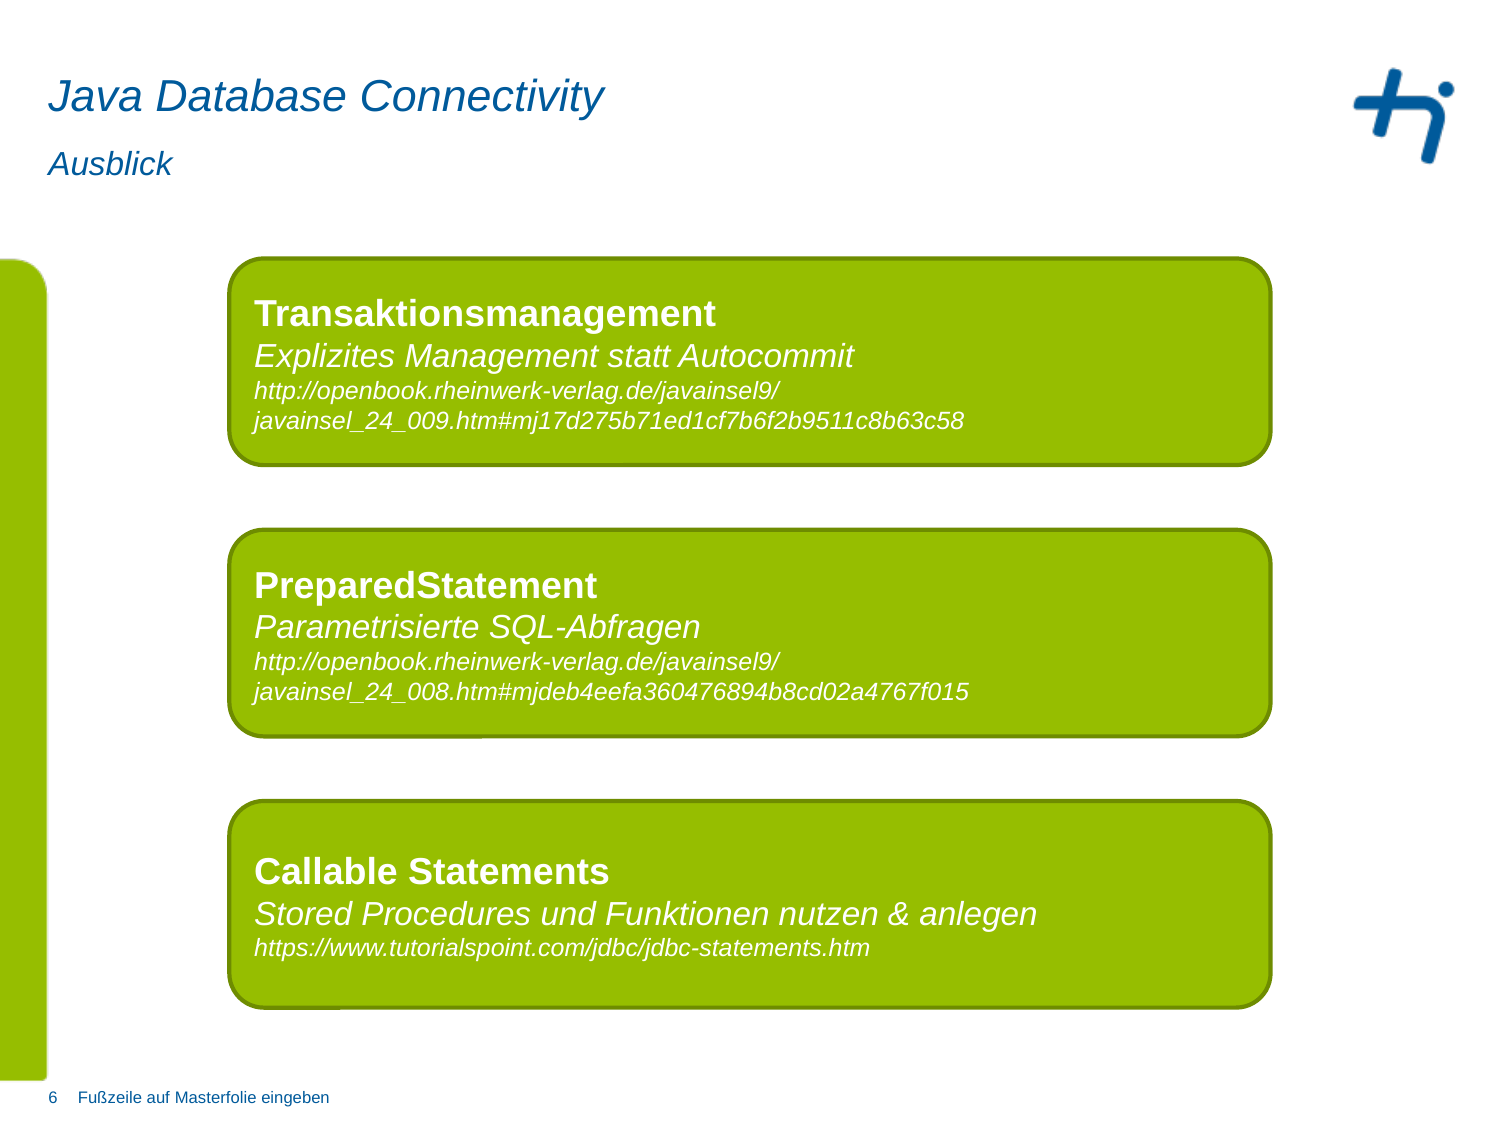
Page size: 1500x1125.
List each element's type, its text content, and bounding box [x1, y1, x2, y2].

text_box Callable Statements Stored Procedures und Funktionen nutzen & anlegen https://www.tutorialspoint.com/jdbc/jdbc-statements.htm [227, 798, 1273, 1010]
text_box Transaktionsmanagement Explizites Management statt Autocommit http://openbook.rheinwerk-verlag.de/javainsel9/javainsel_24_009.htm#mj17d275b71ed1cf7b6f2b9511c8b63c58 [227, 256, 1273, 468]
slide_number 6 [48, 1087, 80, 1122]
title Java Database Connectivity [48, 66, 1249, 121]
text_box PreparedStatement Parametrisierte SQL-Abfragen http://openbook.rheinwerk-verlag.de/javainsel9/javainsel_24_008.htm#mjdeb4eefa360476894b8cd02a4767f015 [227, 527, 1273, 739]
subtitle Ausblick [48, 122, 1249, 179]
